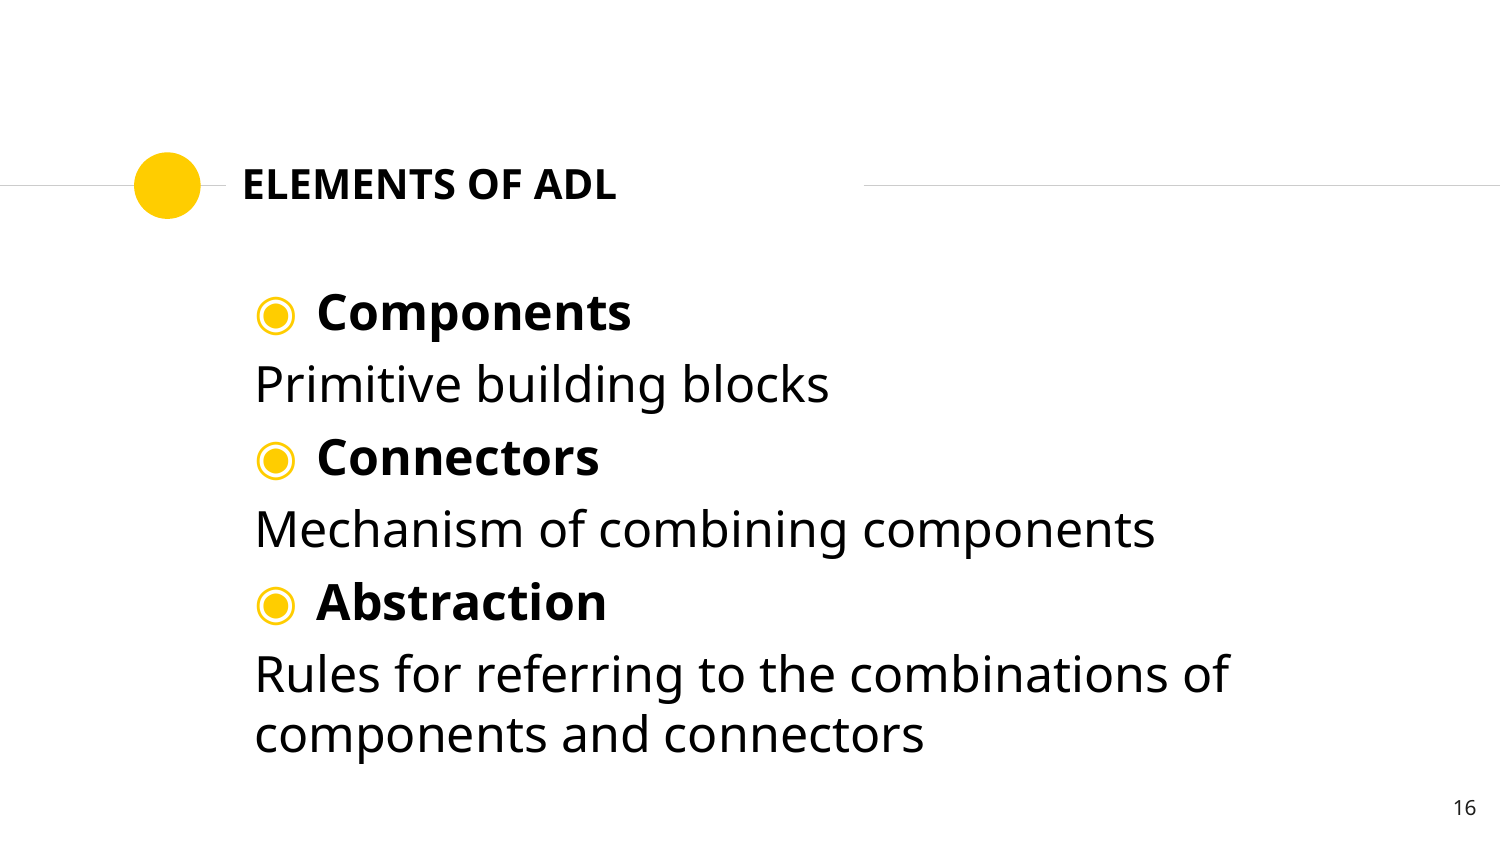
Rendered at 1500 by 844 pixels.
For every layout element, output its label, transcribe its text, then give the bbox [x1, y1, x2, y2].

title ELEMENTS OF ADL [226, 146, 863, 219]
slide_number 16 [1401, 779, 1492, 844]
list Components Primitive building blocks Connectors Mechanism of combining components Abstraction Rules for referring to the combinations of components and connectors [226, 265, 1344, 776]
